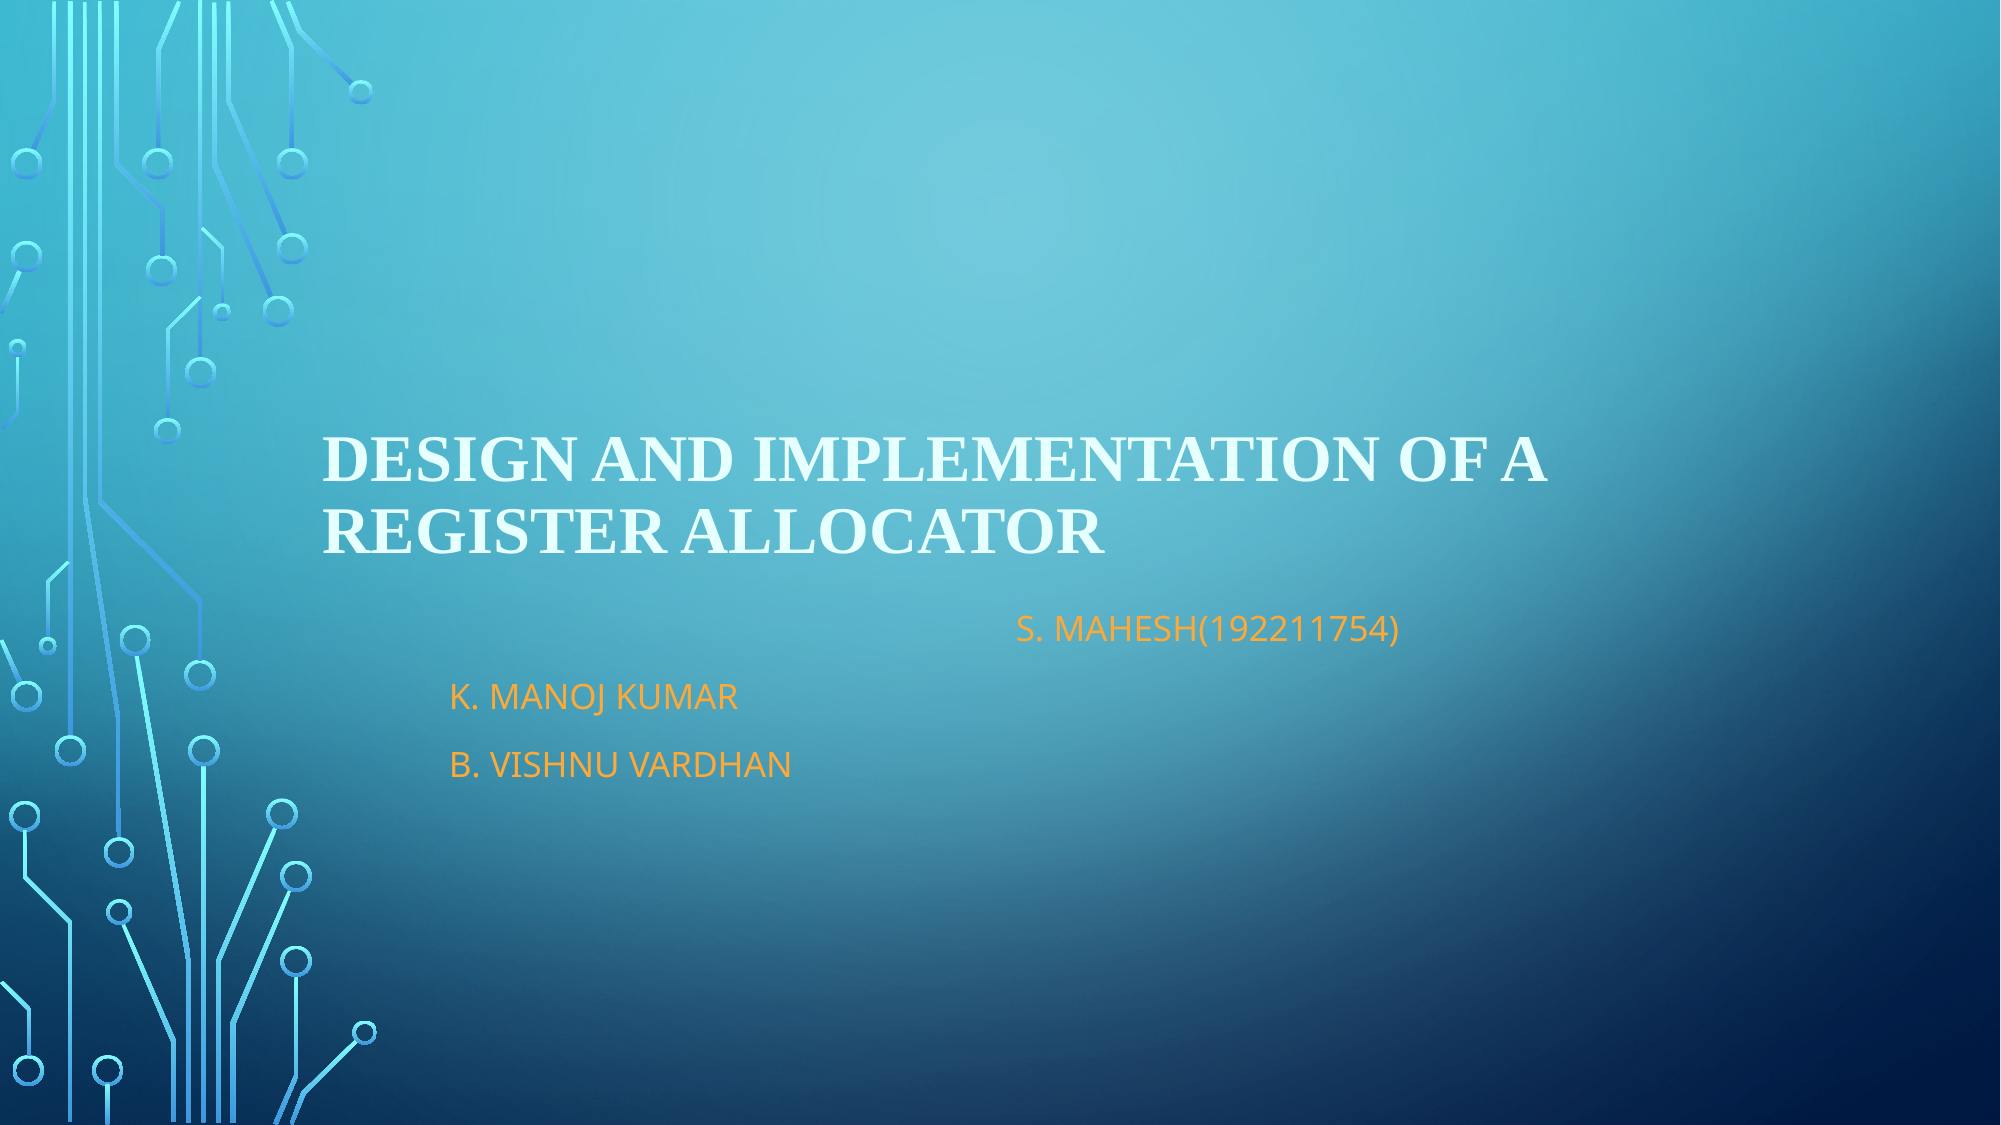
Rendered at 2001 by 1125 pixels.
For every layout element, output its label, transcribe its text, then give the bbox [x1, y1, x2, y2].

subtitle S. mahesh(192211754) k. Manoj Kumar B. Vishnu Vardhan [307, 590, 1750, 863]
title Design And implementation of a Register Allocator [307, 184, 1750, 576]
